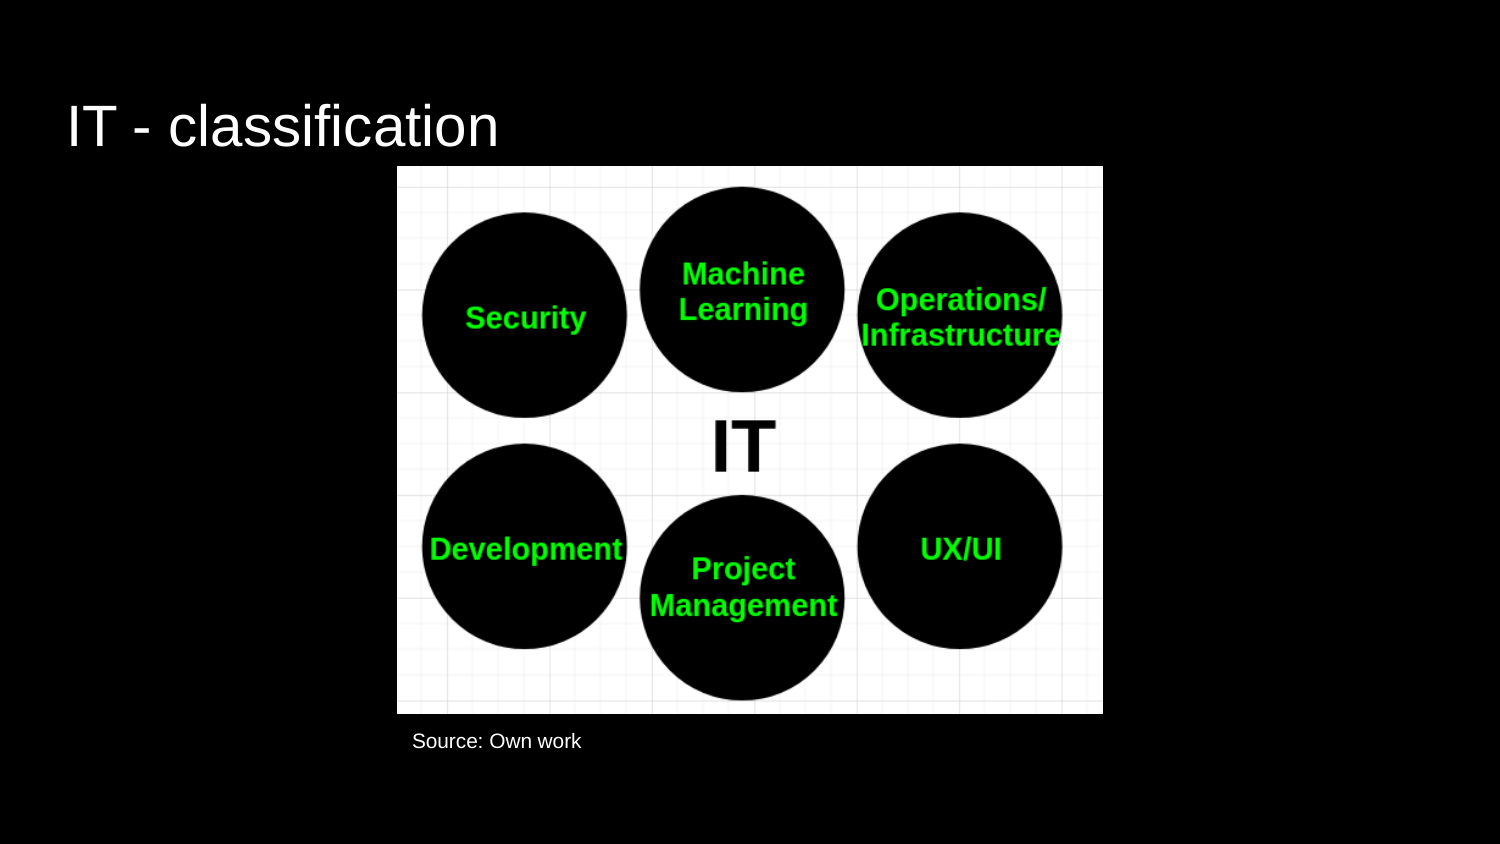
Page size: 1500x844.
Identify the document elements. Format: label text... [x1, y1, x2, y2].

title IT - classification [51, 72, 1449, 167]
text_box Source: Own work [397, 723, 829, 773]
picture [396, 166, 1104, 714]
